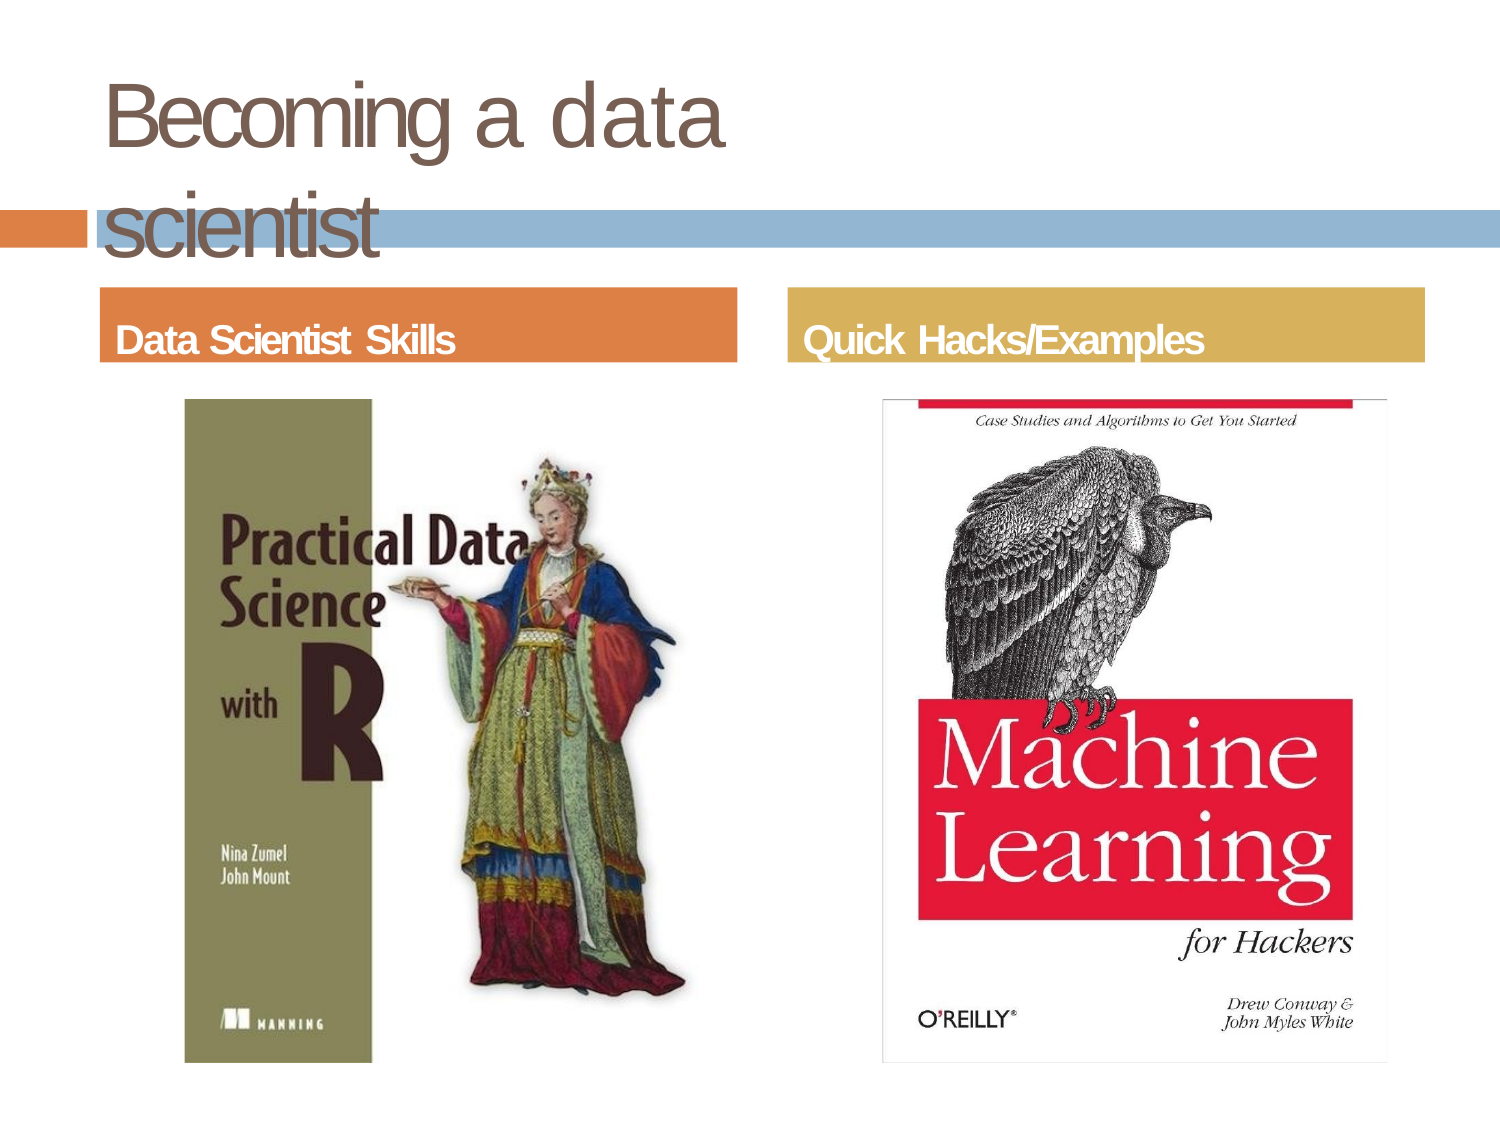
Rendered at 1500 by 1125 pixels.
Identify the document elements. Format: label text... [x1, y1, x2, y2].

text_box Quick Hacks/Examples [787, 287, 1425, 363]
text_box Data Scientist Skills [99, 287, 738, 363]
title Becoming a data scientist [100, 53, 1025, 276]
text_box [184, 399, 699, 1063]
text_box [882, 399, 1388, 1063]
